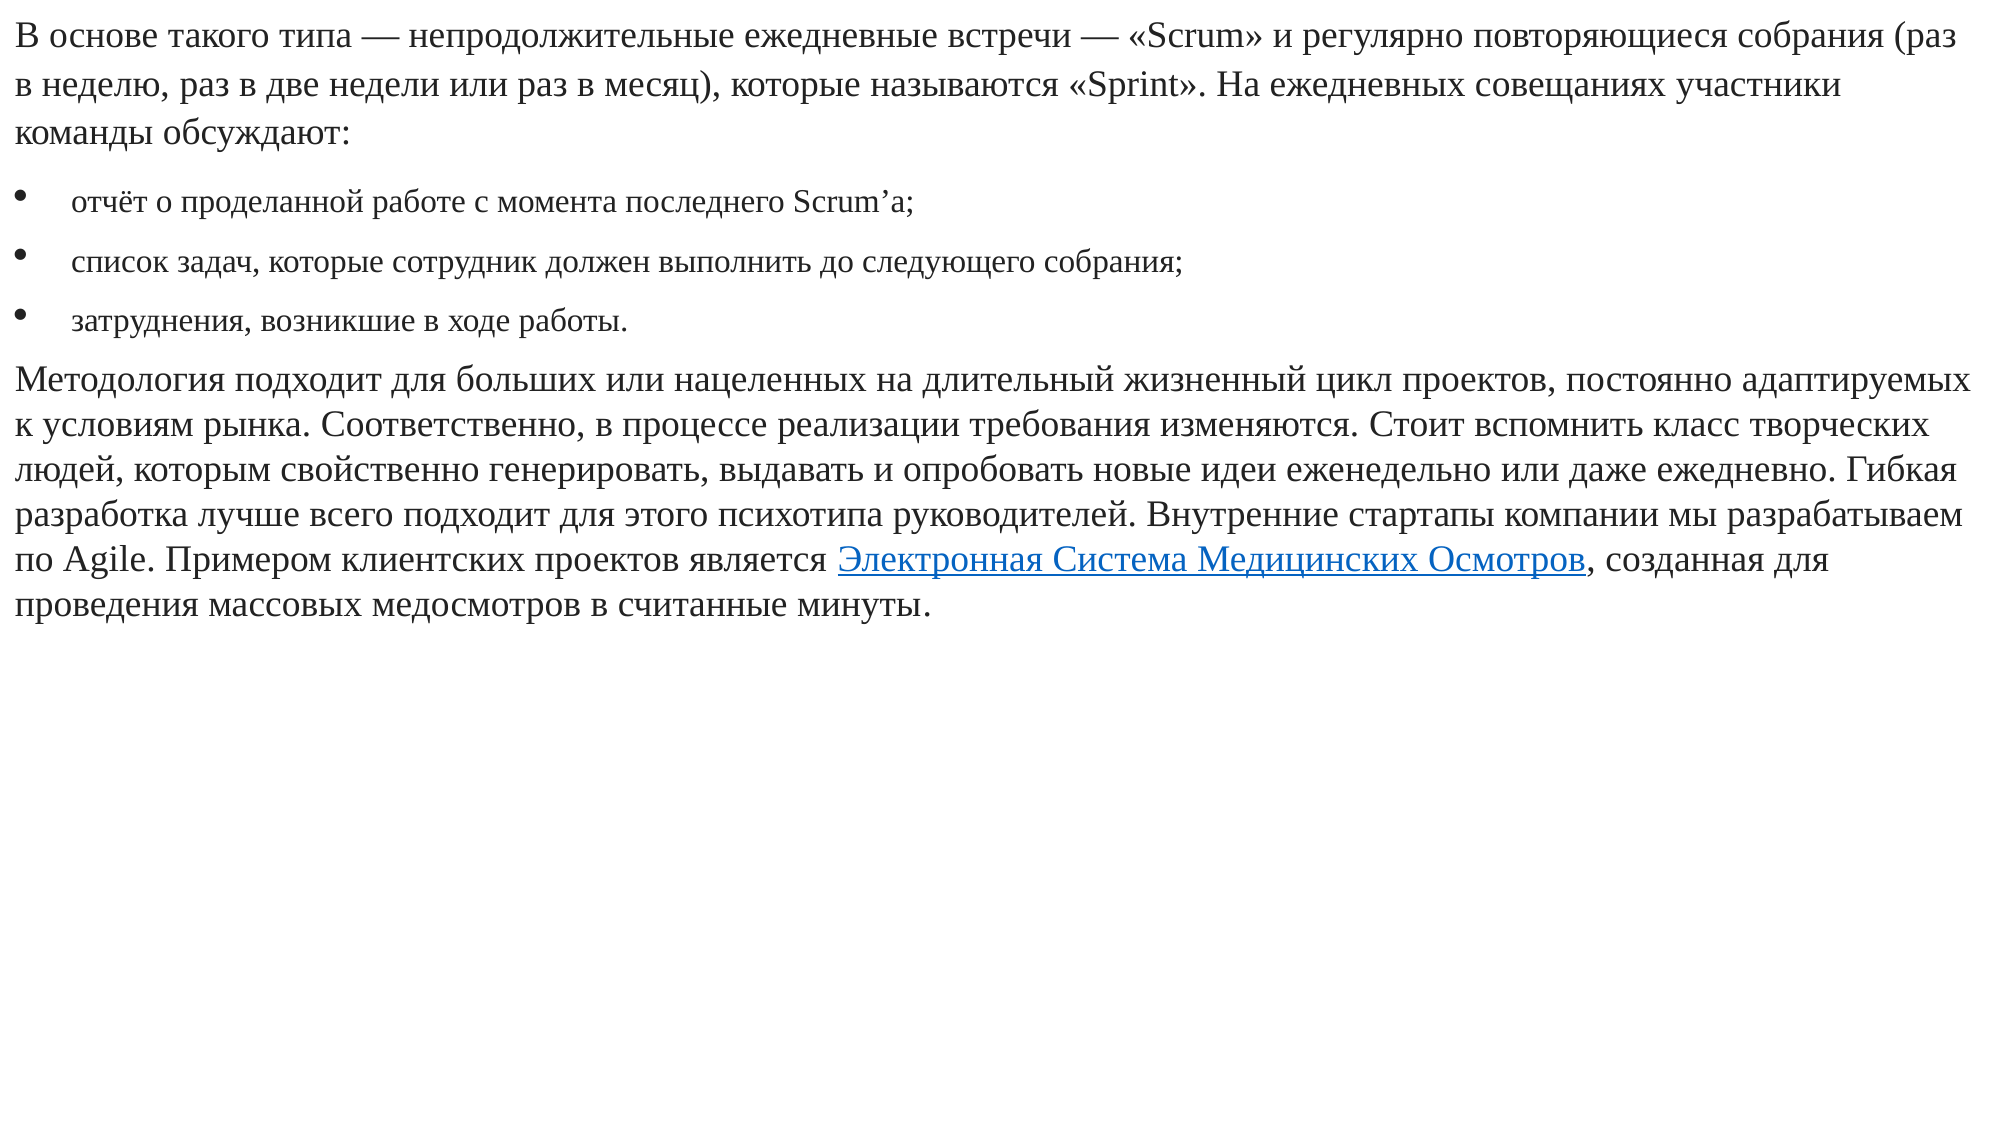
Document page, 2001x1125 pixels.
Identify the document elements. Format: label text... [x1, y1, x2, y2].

text_box Методология подходит для больших или нацеленных на длительный жизненный цикл проектов, постоянно адаптируемых к условиям рынка. Соответственно, в процессе реализации требования изменяются. Стоит вспомнить класс творческих людей, которым свойственно генерировать, выдавать и опробовать новые идеи еженедельно или даже ежедневно. Гибкая разработка лучше всего подходит для этого психотипа руководителей. Внутренние стартапы компании мы разрабатываем по Agile. Примером клиентских проектов является Электронная Система Медицинских Осмотров, созданная для проведения массовых медосмотров в считанные минуты. [0, 346, 2000, 632]
text_box В основе такого типа — непродолжительные ежедневные встречи — «Scrum» и регулярно повторяющиеся собрания (раз в неделю, раз в две недели или раз в месяц), которые называются «Sprint». На ежедневных совещаниях участники команды обсуждают: отчёт о проделанной работе с момента последнего Scrum’a; список задач, которые сотрудник должен выполнить до следующего собрания; затруднения, возникшие в ходе работы. [0, 0, 2000, 346]
